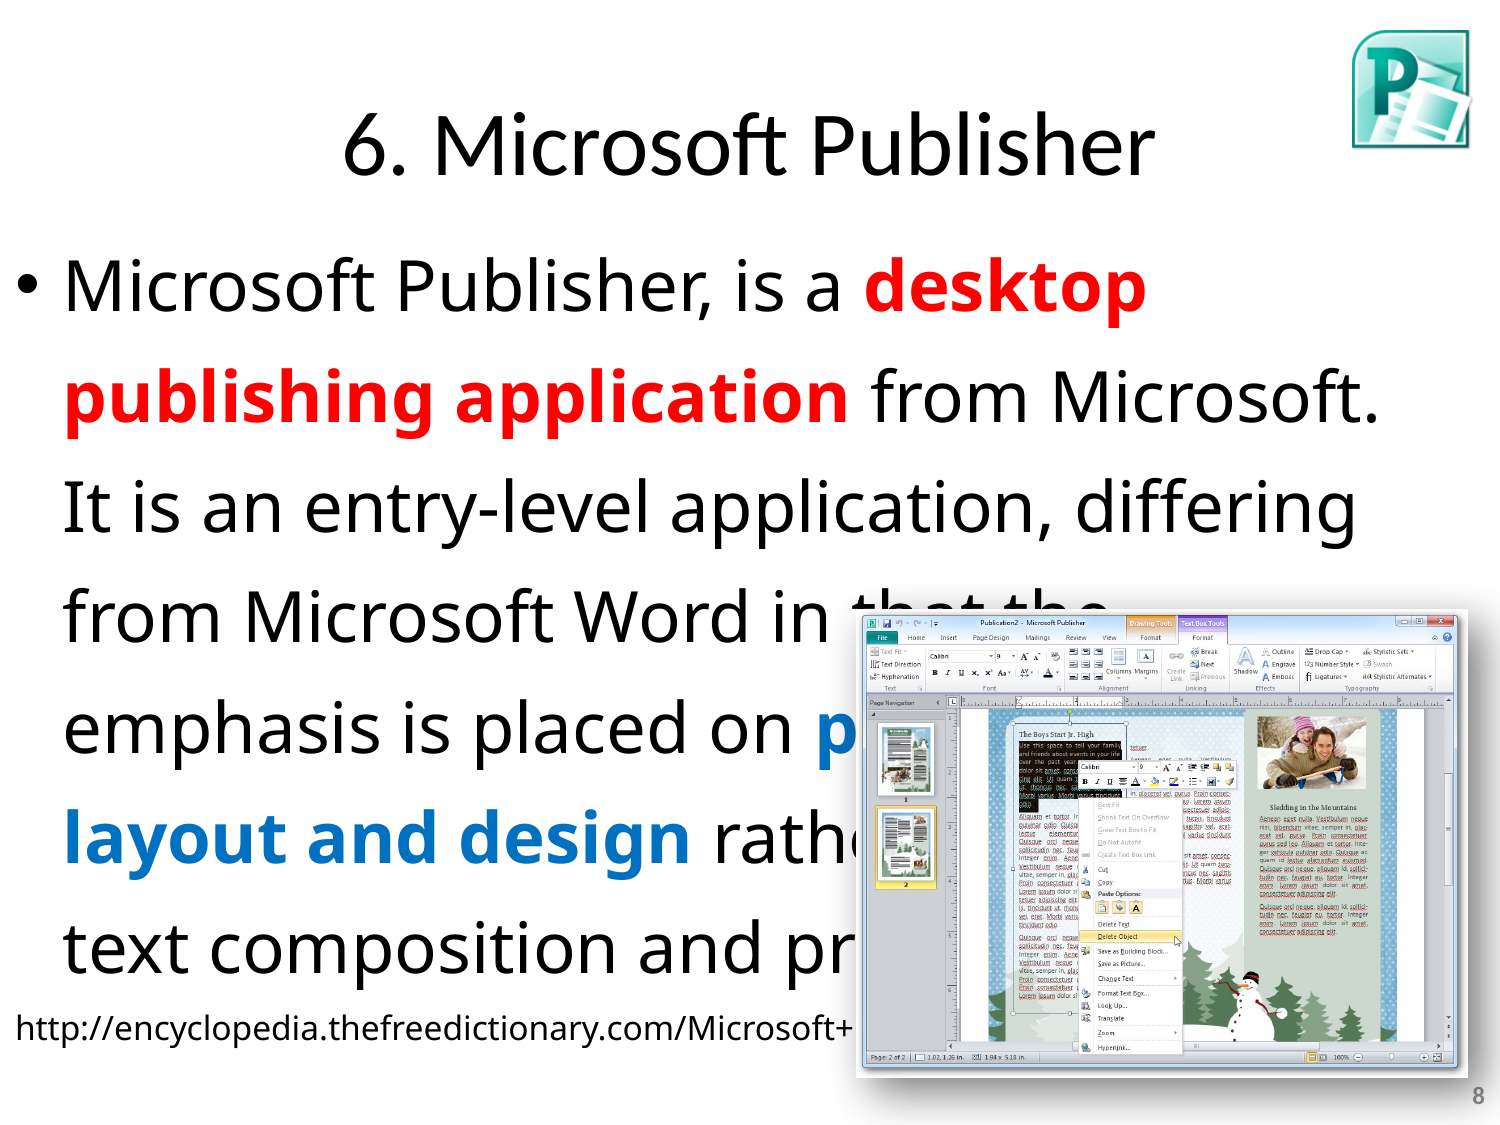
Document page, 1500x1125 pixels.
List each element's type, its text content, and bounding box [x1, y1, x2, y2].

picture [1352, 30, 1477, 155]
title 6. Microsoft Publisher [75, 45, 1425, 208]
picture [856, 609, 1468, 1078]
slide_number 8 [1149, 1065, 1500, 1125]
list Microsoft Publisher, is a desktop publishing application from Microsoft. It is an entry-level application, differing from Microsoft Word in that the emphasis is placed on page layout and design rather than text composition and proofing. http://encyclopedia.thefreedictionary.com/Microsoft+publisher [0, 208, 1425, 1125]
